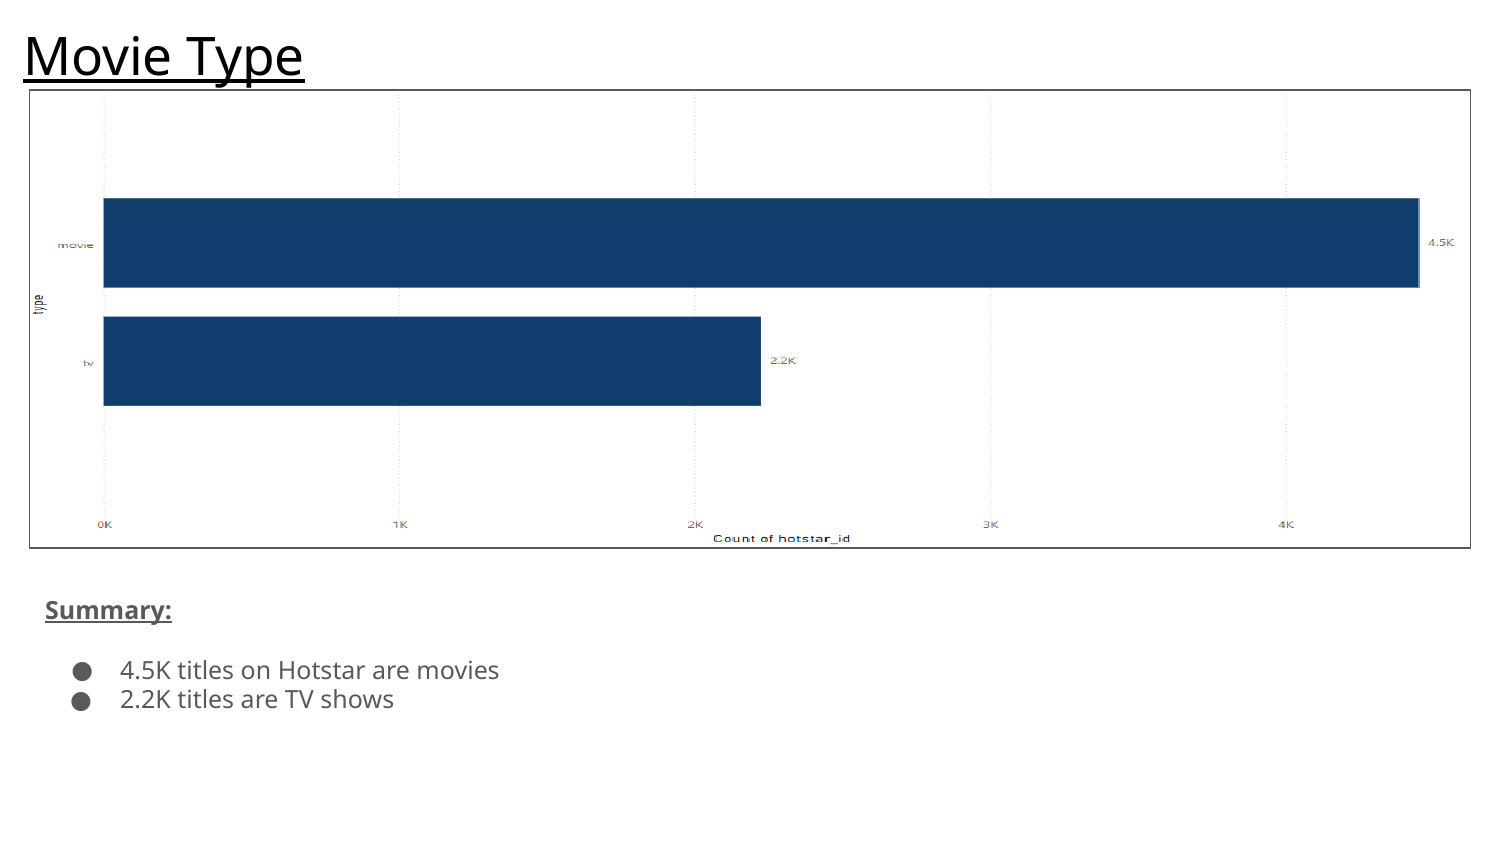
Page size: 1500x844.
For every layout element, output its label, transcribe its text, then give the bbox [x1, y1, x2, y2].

text_box Summary: 4.5K titles on Hotstar are movies 2.2K titles are TV shows [30, 579, 1171, 753]
title Movie Type [8, 7, 1406, 102]
picture [30, 90, 1470, 548]
